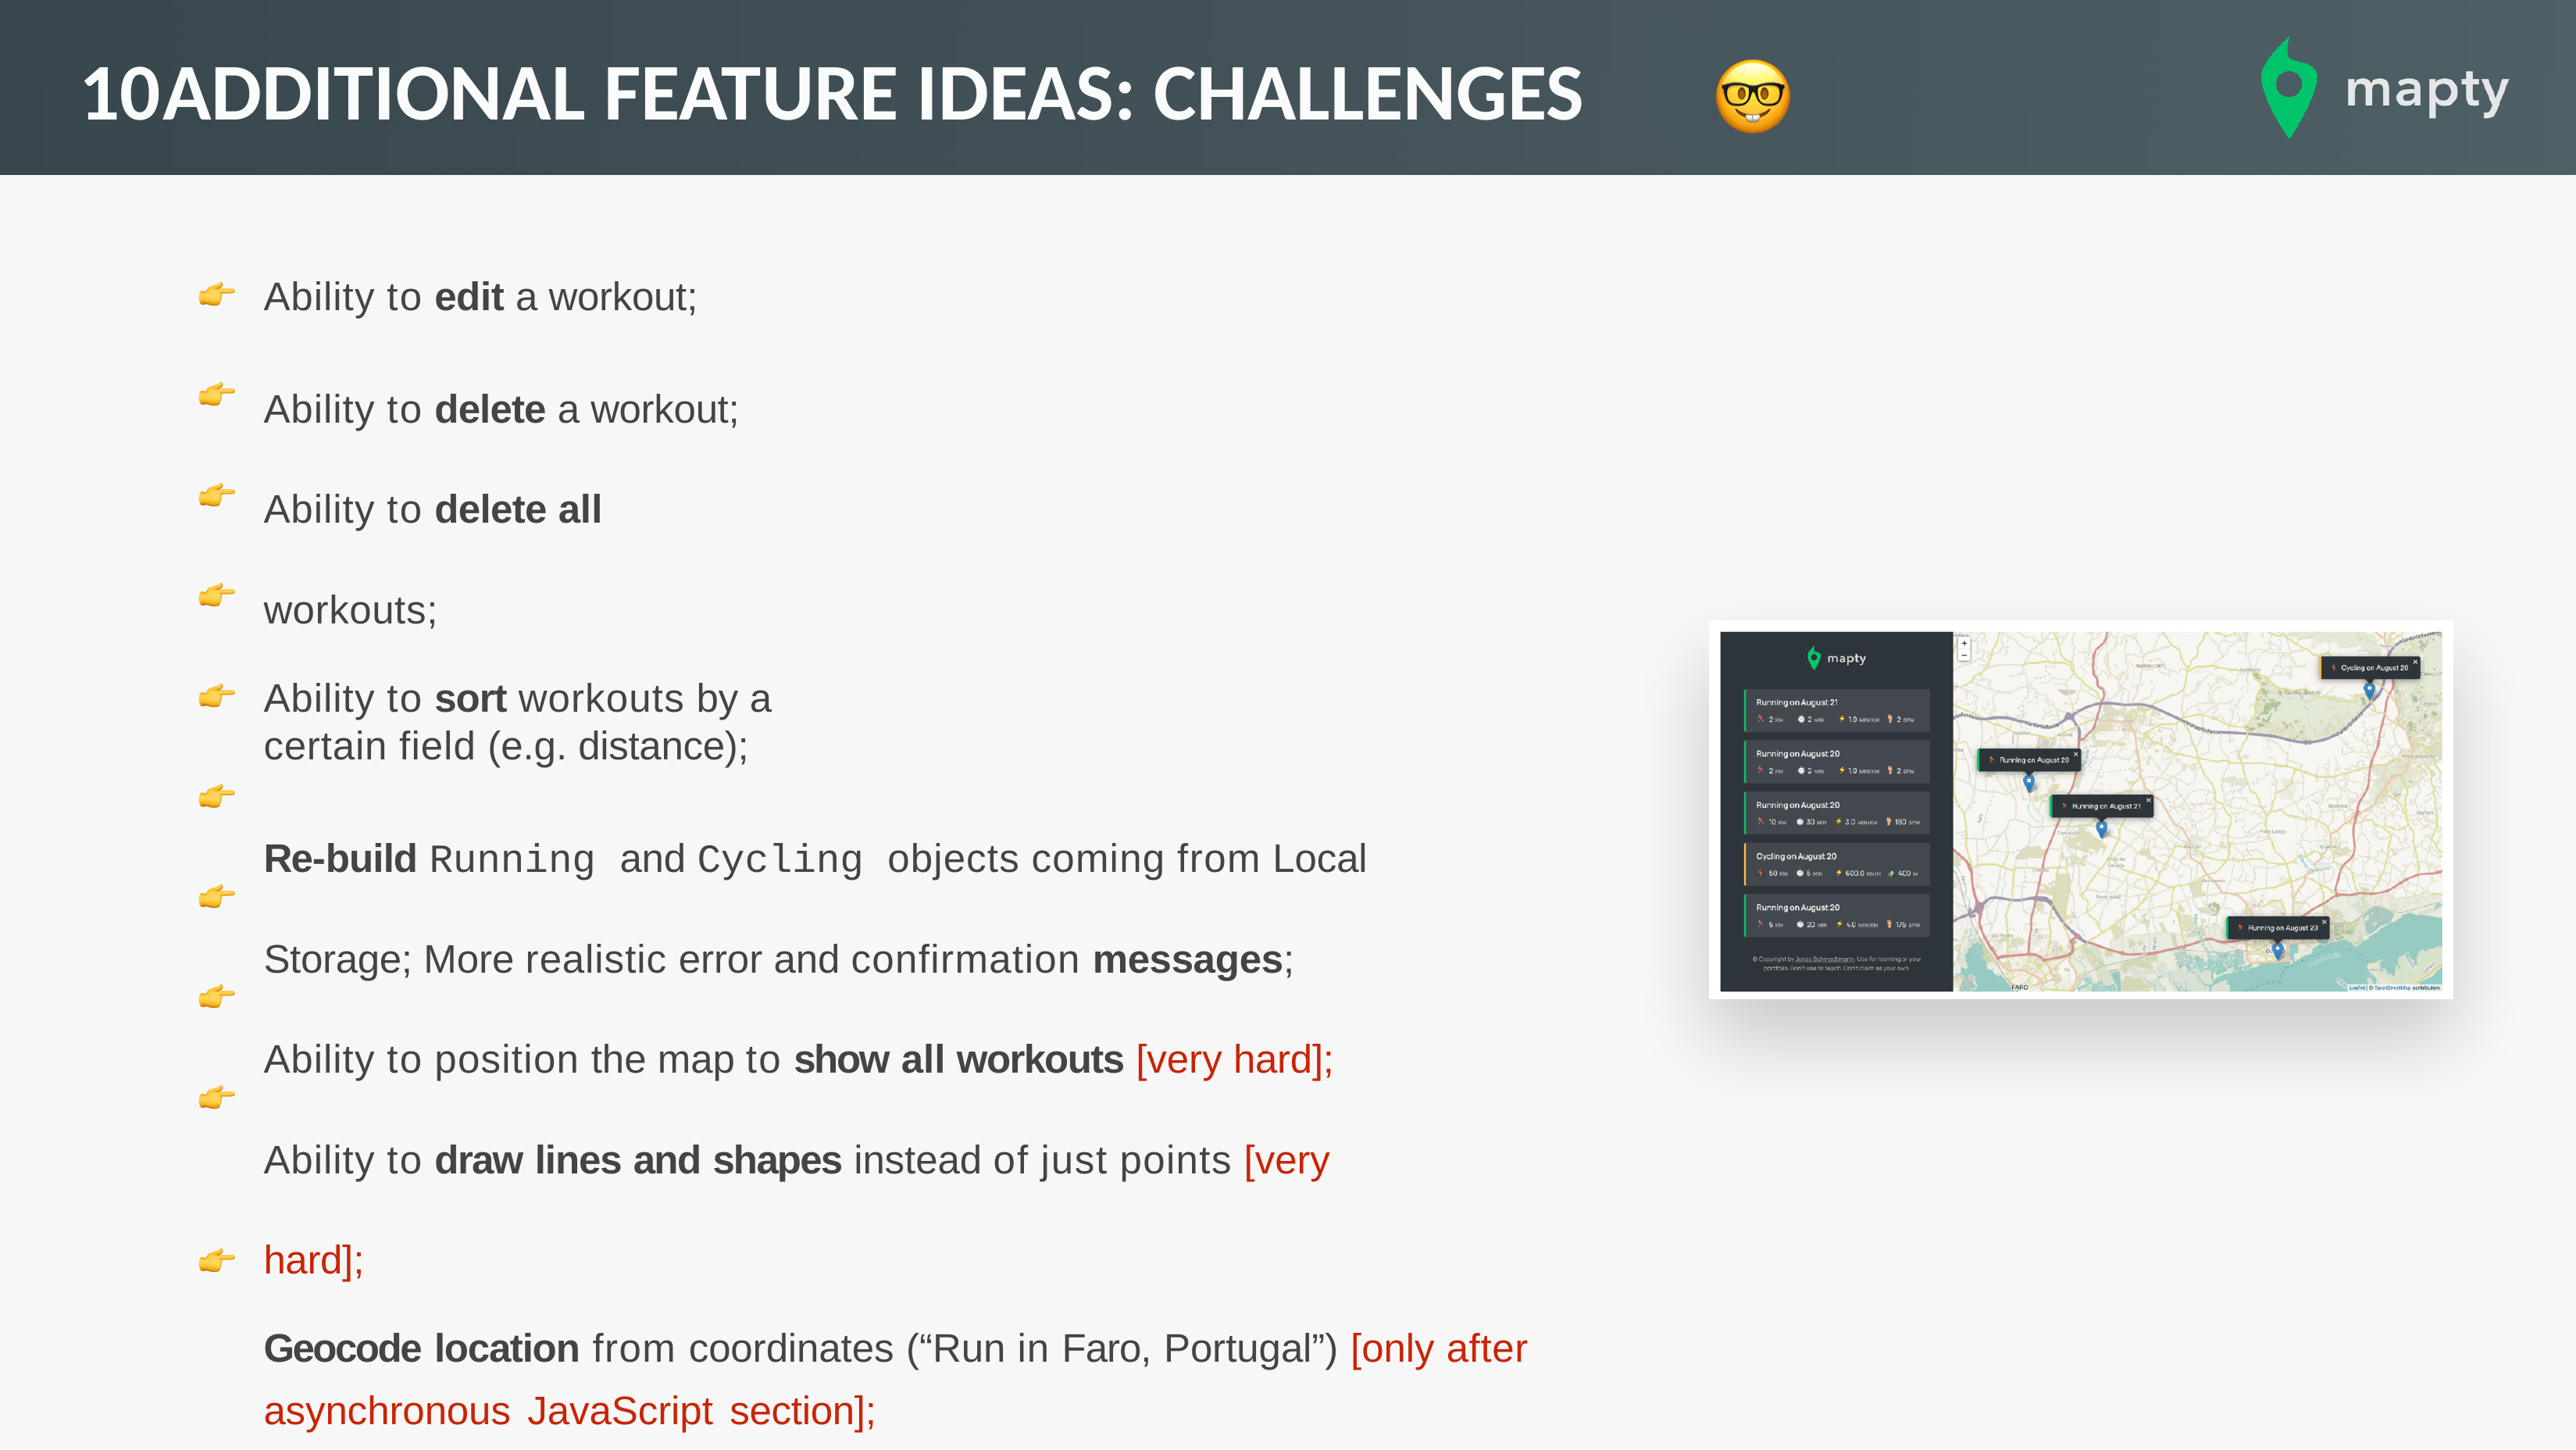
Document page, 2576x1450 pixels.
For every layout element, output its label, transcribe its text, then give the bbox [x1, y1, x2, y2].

title 10 ADDITIONAL FEATURE IDEAS: CHALLENGES [77, 38, 2147, 281]
picture [198, 977, 235, 1015]
picture [198, 576, 235, 613]
picture [198, 676, 235, 713]
picture [0, 0, 2576, 175]
picture [198, 475, 235, 512]
picture [198, 375, 235, 412]
picture [198, 1241, 235, 1278]
picture [198, 274, 235, 312]
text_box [1629, 580, 2534, 1120]
picture [198, 877, 235, 914]
text_box Ability to edit a workout; Ability to delete a workout; Ability to delete all workouts; Ability to sort workouts by a certain field (e.g. distance); Re-build Running and Cycling objects coming from Local Storage; More realistic error and confirmation messages; Ability to position the map to show all workouts [very hard]; Ability to draw lines and shapes instead of just points [very hard]; Geocode location from coordinates (“Run in Faro, Portugal”) [only after asynchronous JavaScript section]; Display weather data for workout time and place [only after asynchronous JavaScript section]. [262, 268, 1607, 1450]
picture [198, 1077, 235, 1115]
picture [198, 777, 235, 814]
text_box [1711, 36, 2510, 138]
